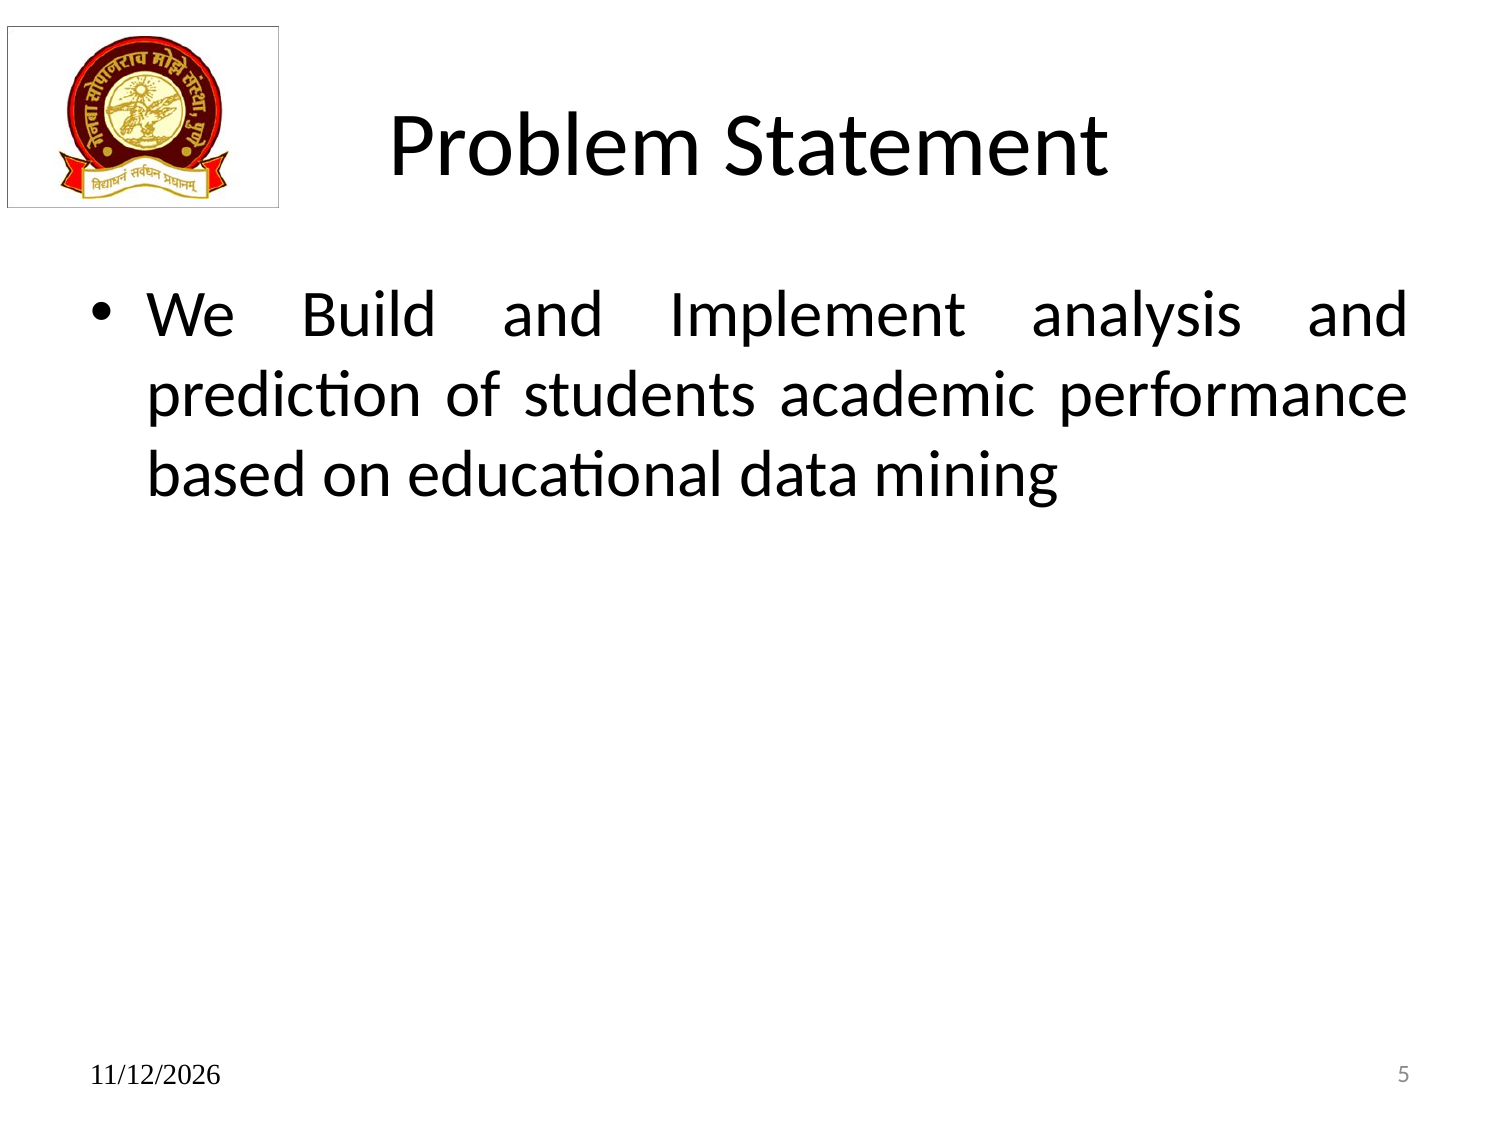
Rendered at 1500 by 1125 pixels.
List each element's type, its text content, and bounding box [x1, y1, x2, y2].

picture [7, 26, 279, 208]
slide_number 5 [1074, 1042, 1425, 1103]
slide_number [75, 1042, 425, 1103]
list We Build and Implement analysis and prediction of students academic performance based on educational data mining [75, 262, 1425, 1005]
title Problem Statement [75, 45, 1425, 233]
